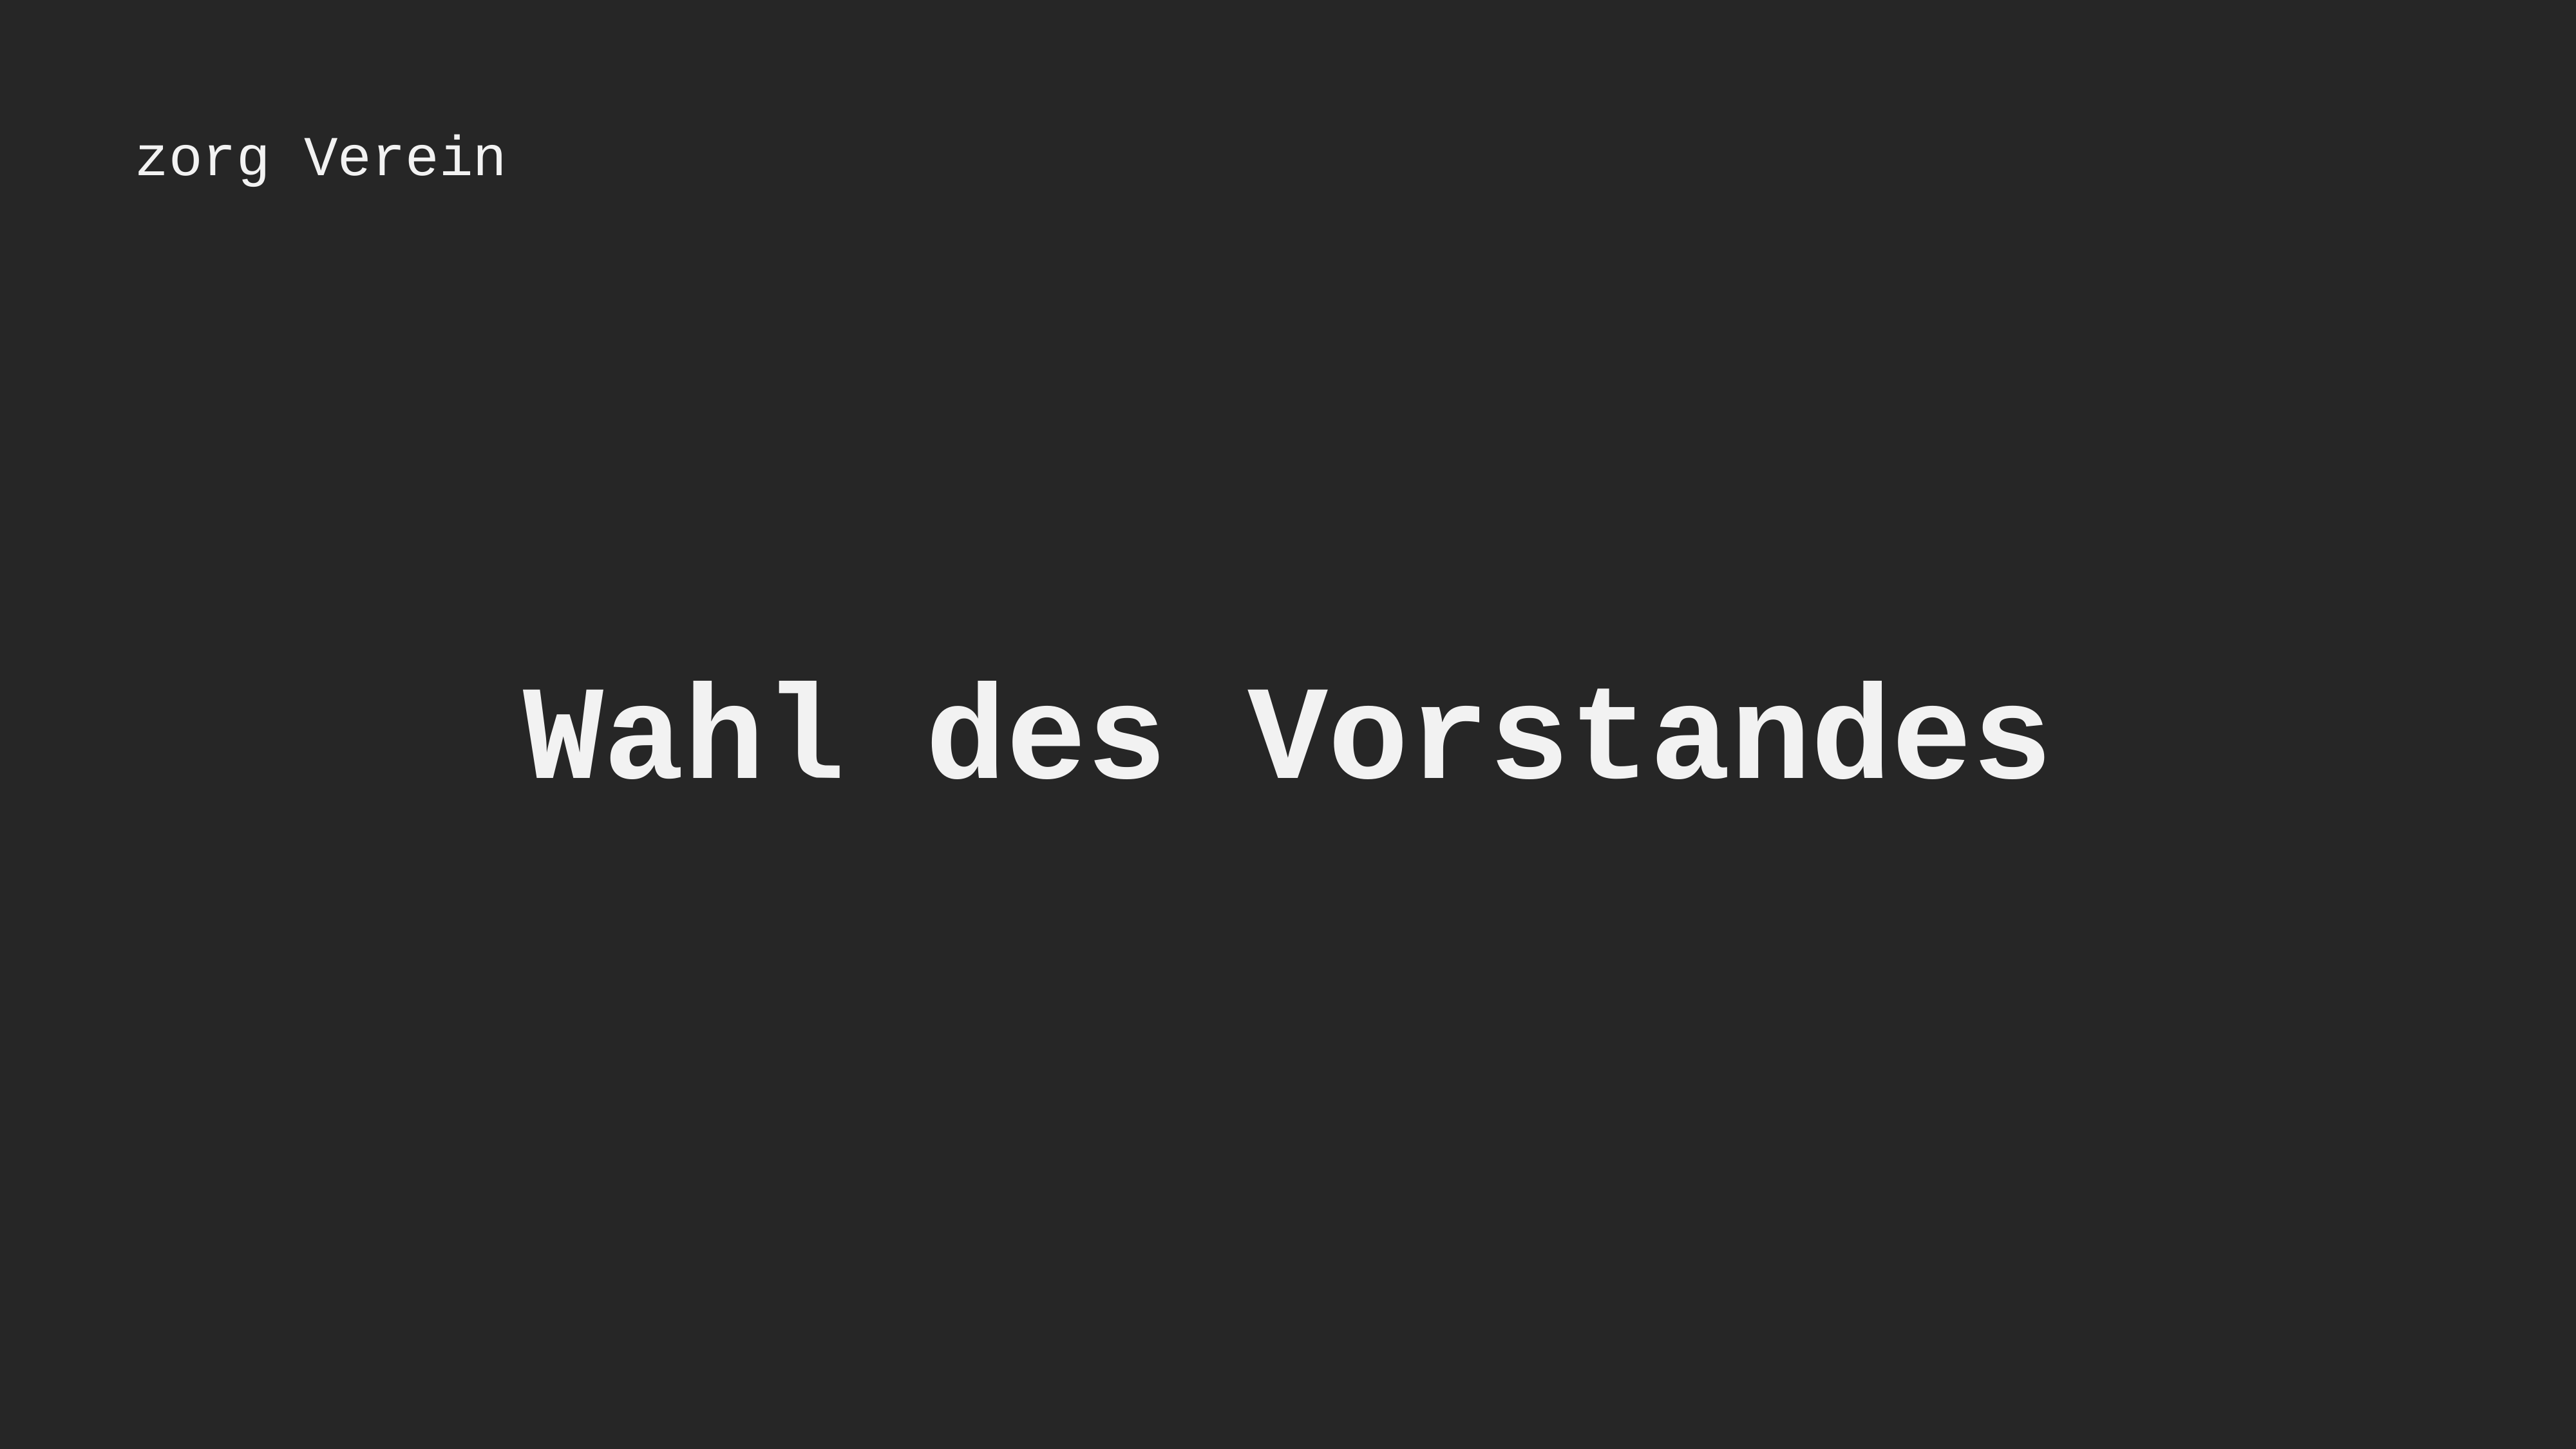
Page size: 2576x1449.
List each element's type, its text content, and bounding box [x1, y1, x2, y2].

title Wahl des Vorstandes [137, 441, 2439, 1008]
